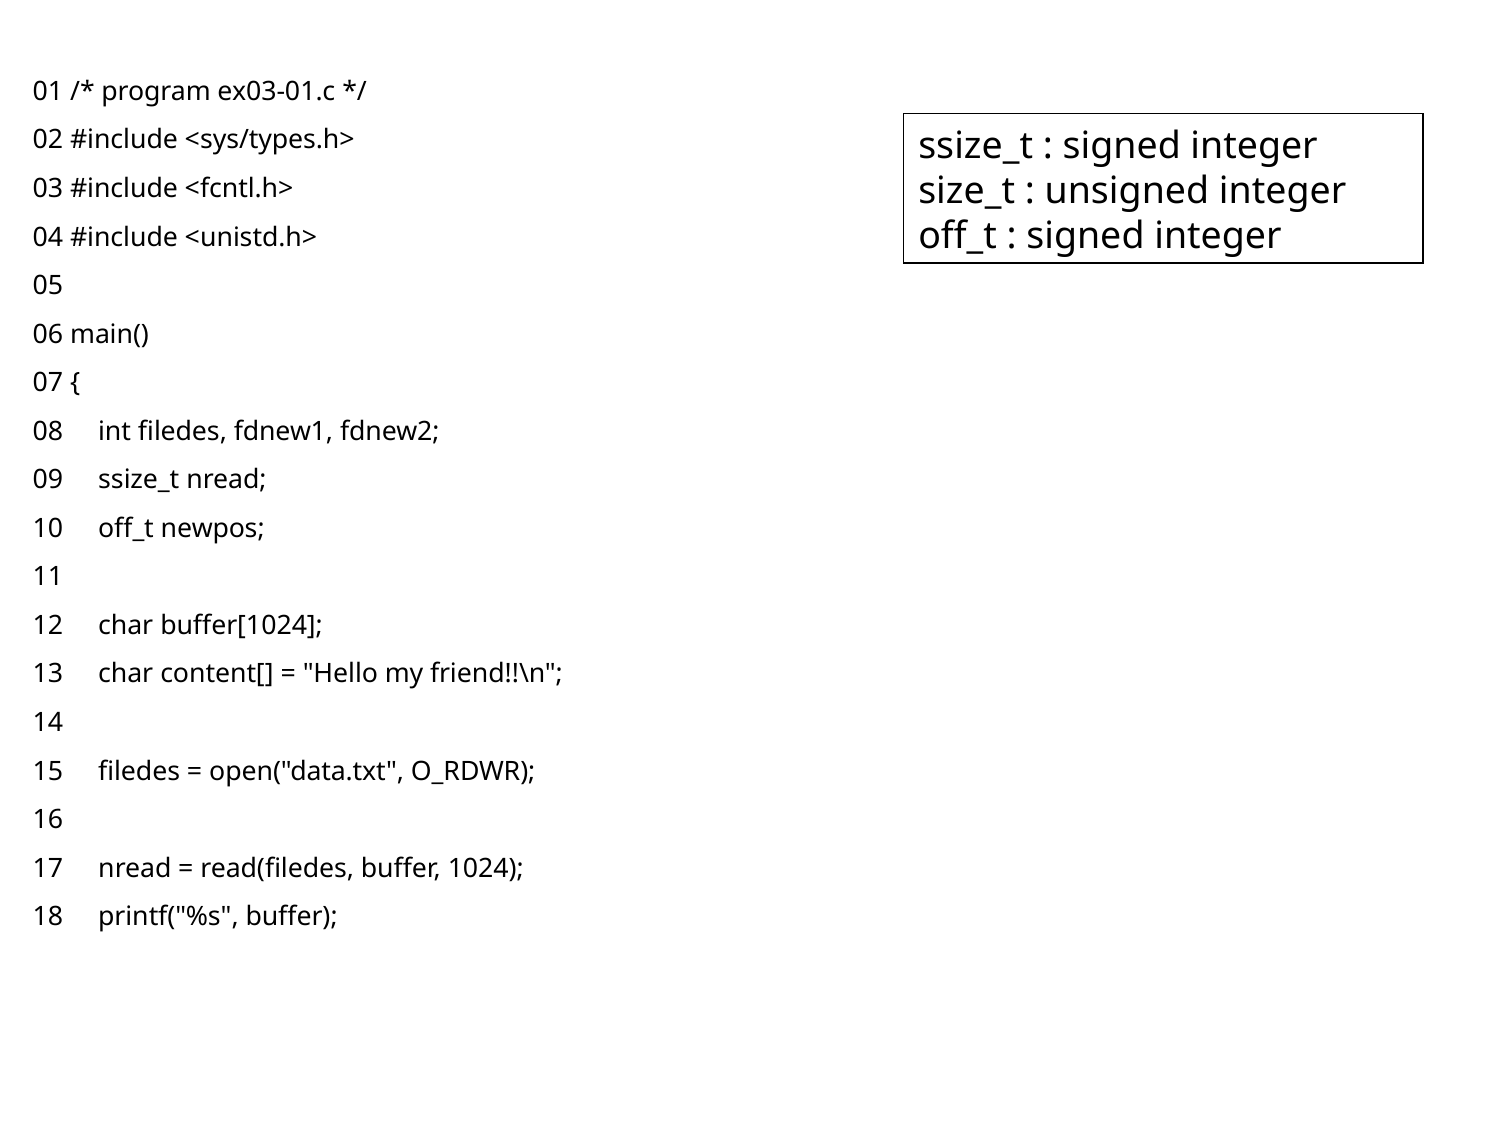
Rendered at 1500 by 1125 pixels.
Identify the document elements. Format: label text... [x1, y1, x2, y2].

list 01 /* program ex03-01.c */ 02 #include <sys/types.h> 03 #include <fcntl.h> 04 #include <unistd.h> 05 06 main() 07 { 08 int filedes, fdnew1, fdnew2; 09 ssize_t nread; 10 off_t newpos; 11 12 char buffer[1024]; 13 char content[] = "Hello my friend!!\n"; 14 15 filedes = open("data.txt", O_RDWR); 16 17 nread = read(filedes, buffer, 1024); 18 printf("%s", buffer); [17, 66, 1455, 944]
text_box ssize_t : signed integer size_t : unsigned integer off_t : signed integer [903, 113, 1424, 264]
